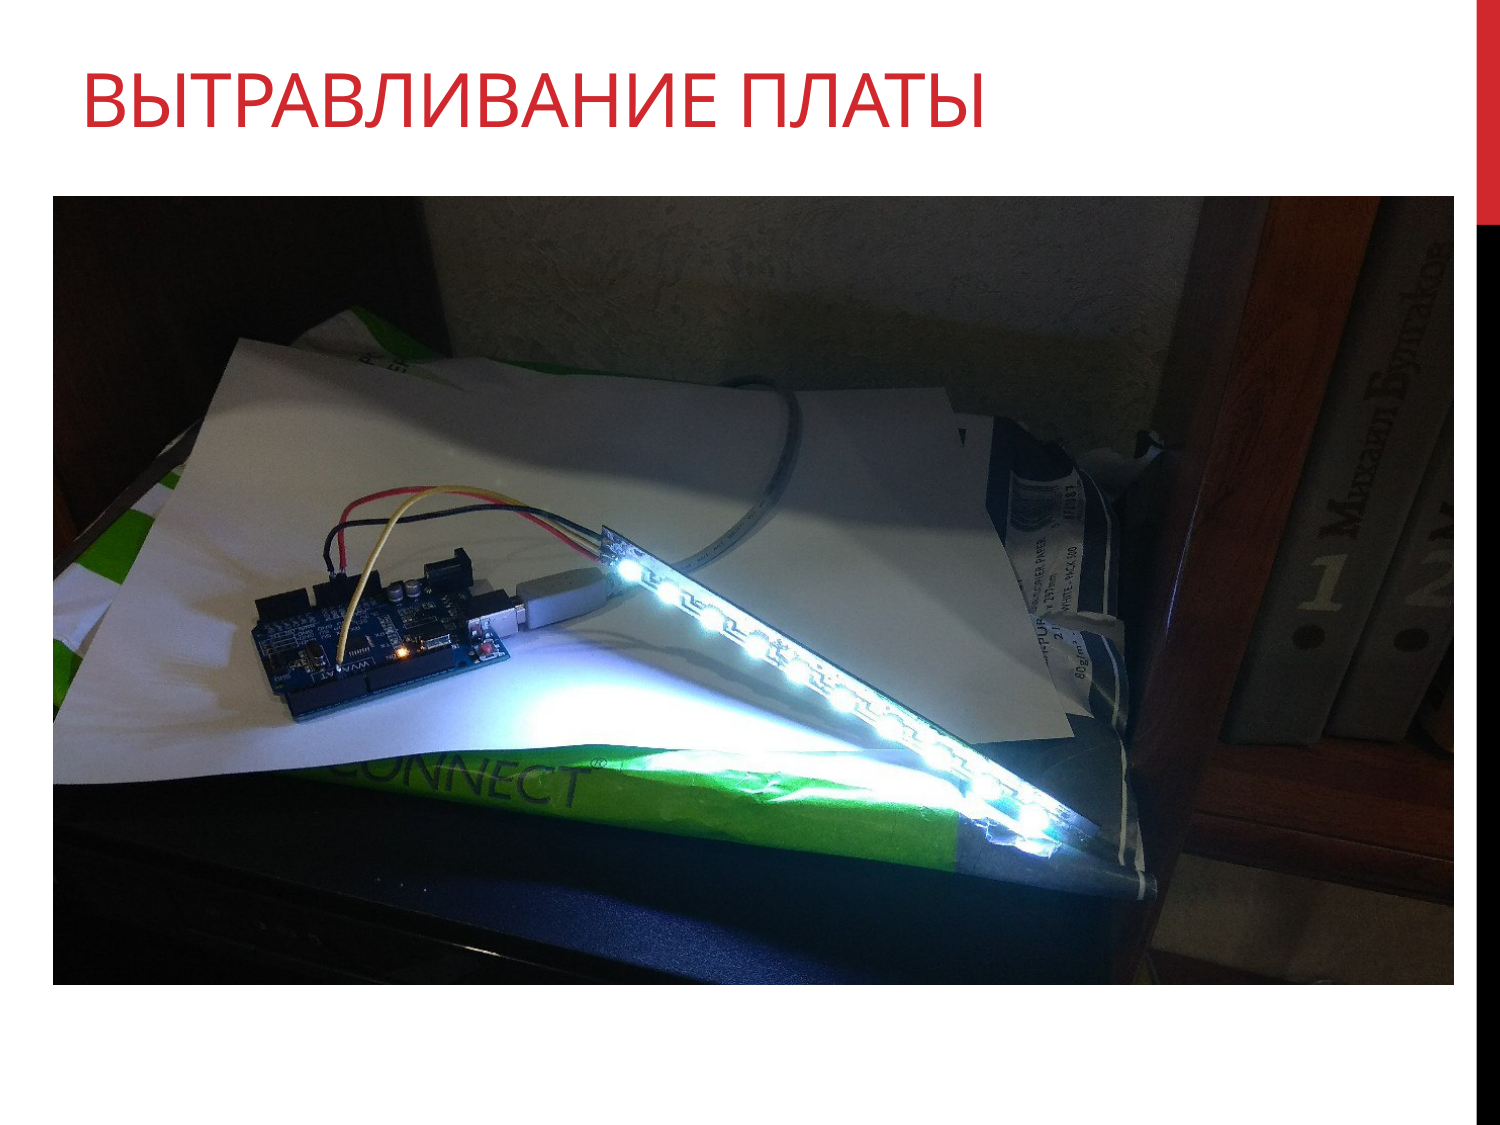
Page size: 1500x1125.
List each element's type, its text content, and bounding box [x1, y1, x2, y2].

picture [52, 195, 1455, 985]
title Вытравливание платы [64, 19, 1365, 150]
